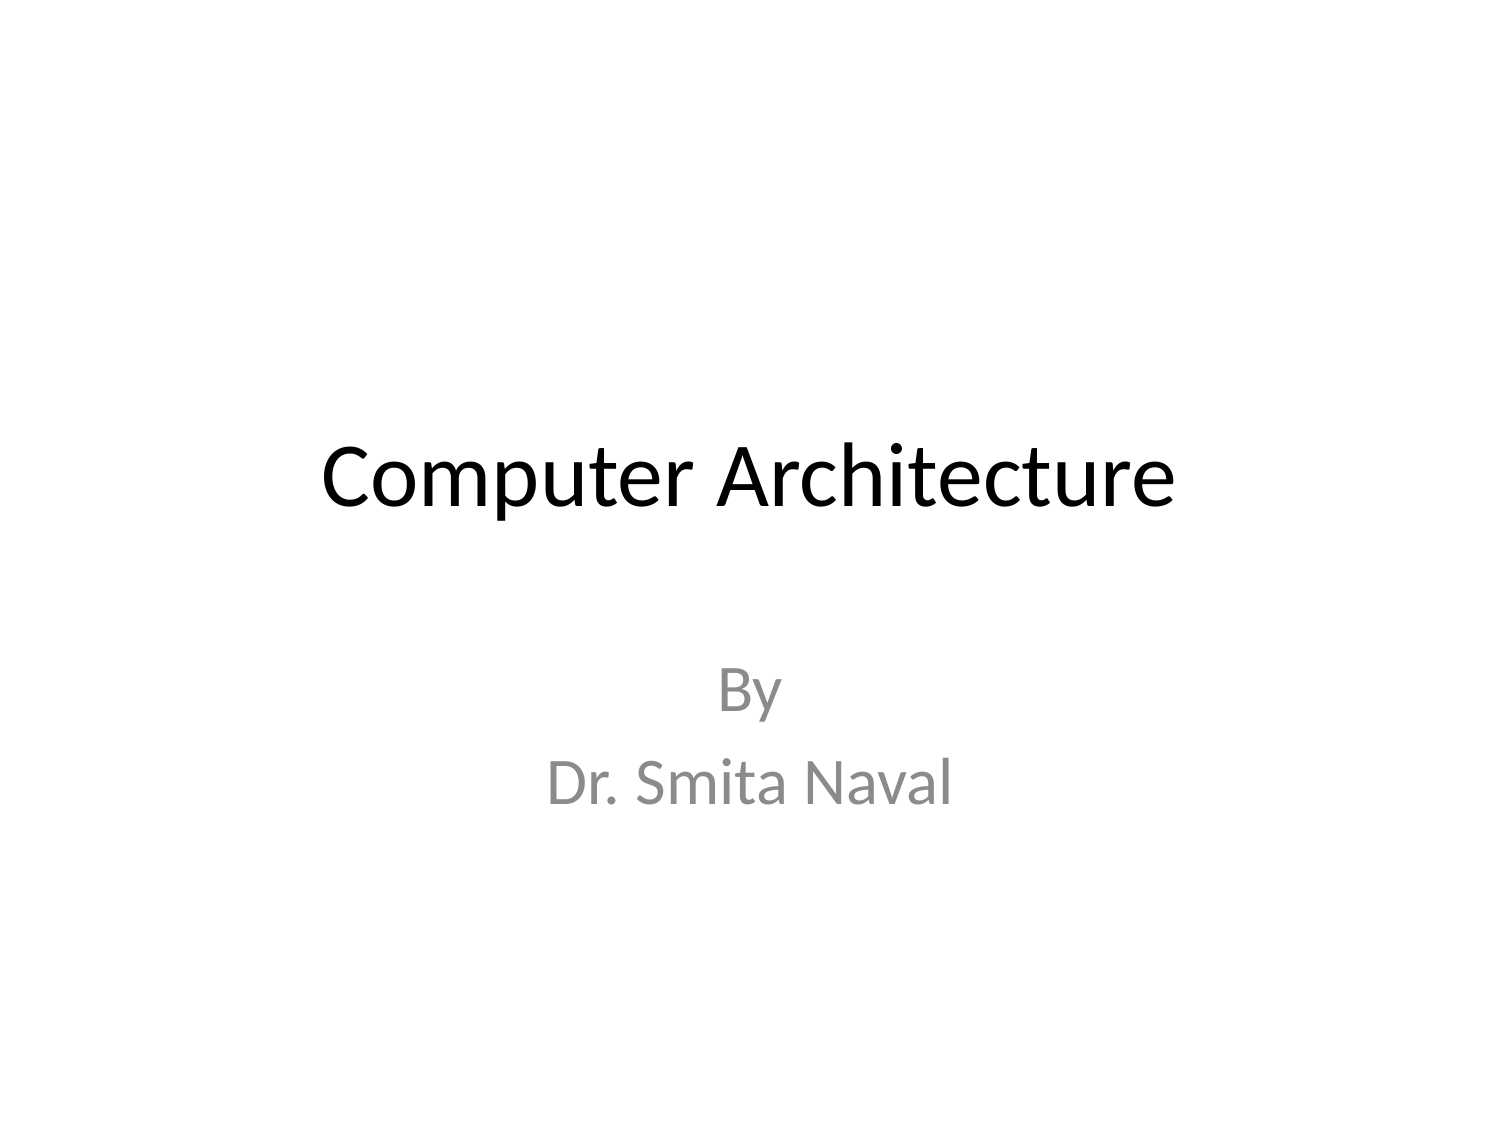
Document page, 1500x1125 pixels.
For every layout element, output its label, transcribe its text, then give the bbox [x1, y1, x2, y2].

title Computer Architecture [112, 349, 1388, 591]
subtitle By Dr. Smita Naval [225, 637, 1275, 925]
